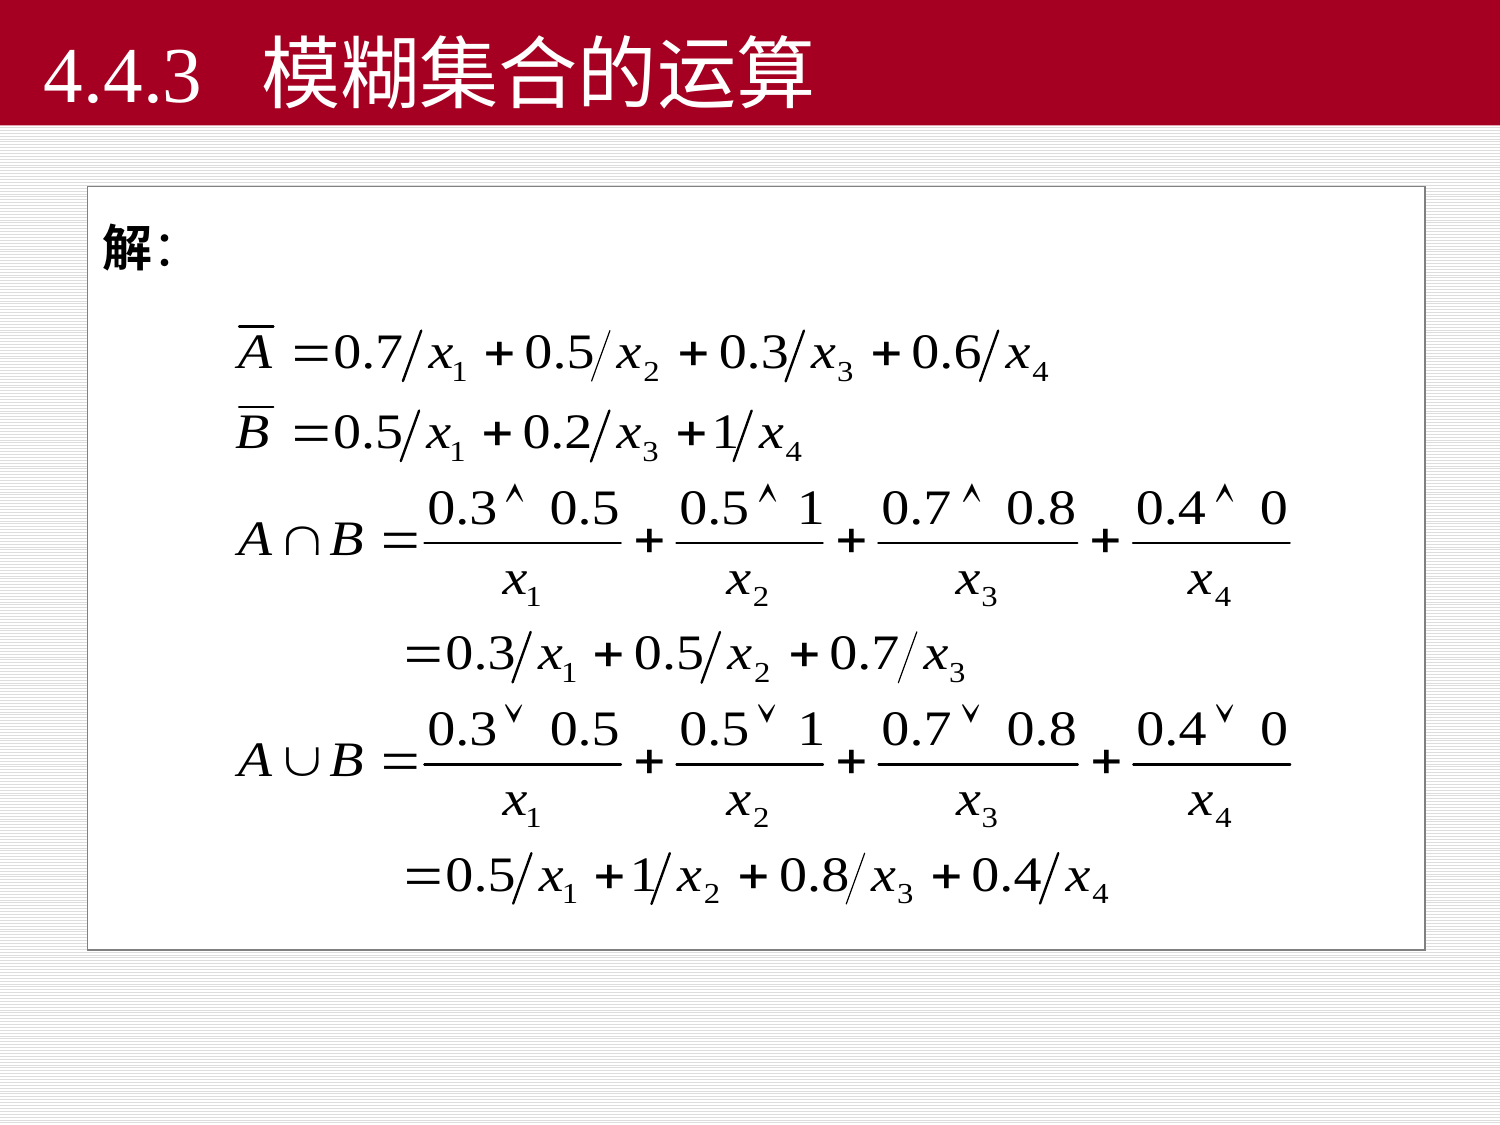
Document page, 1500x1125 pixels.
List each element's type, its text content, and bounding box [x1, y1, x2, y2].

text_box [224, 316, 1300, 913]
slide_number [1137, 1062, 1463, 1122]
title 4.4.3 模糊集合的运算 [0, 0, 1500, 126]
list 解： [87, 186, 1426, 951]
